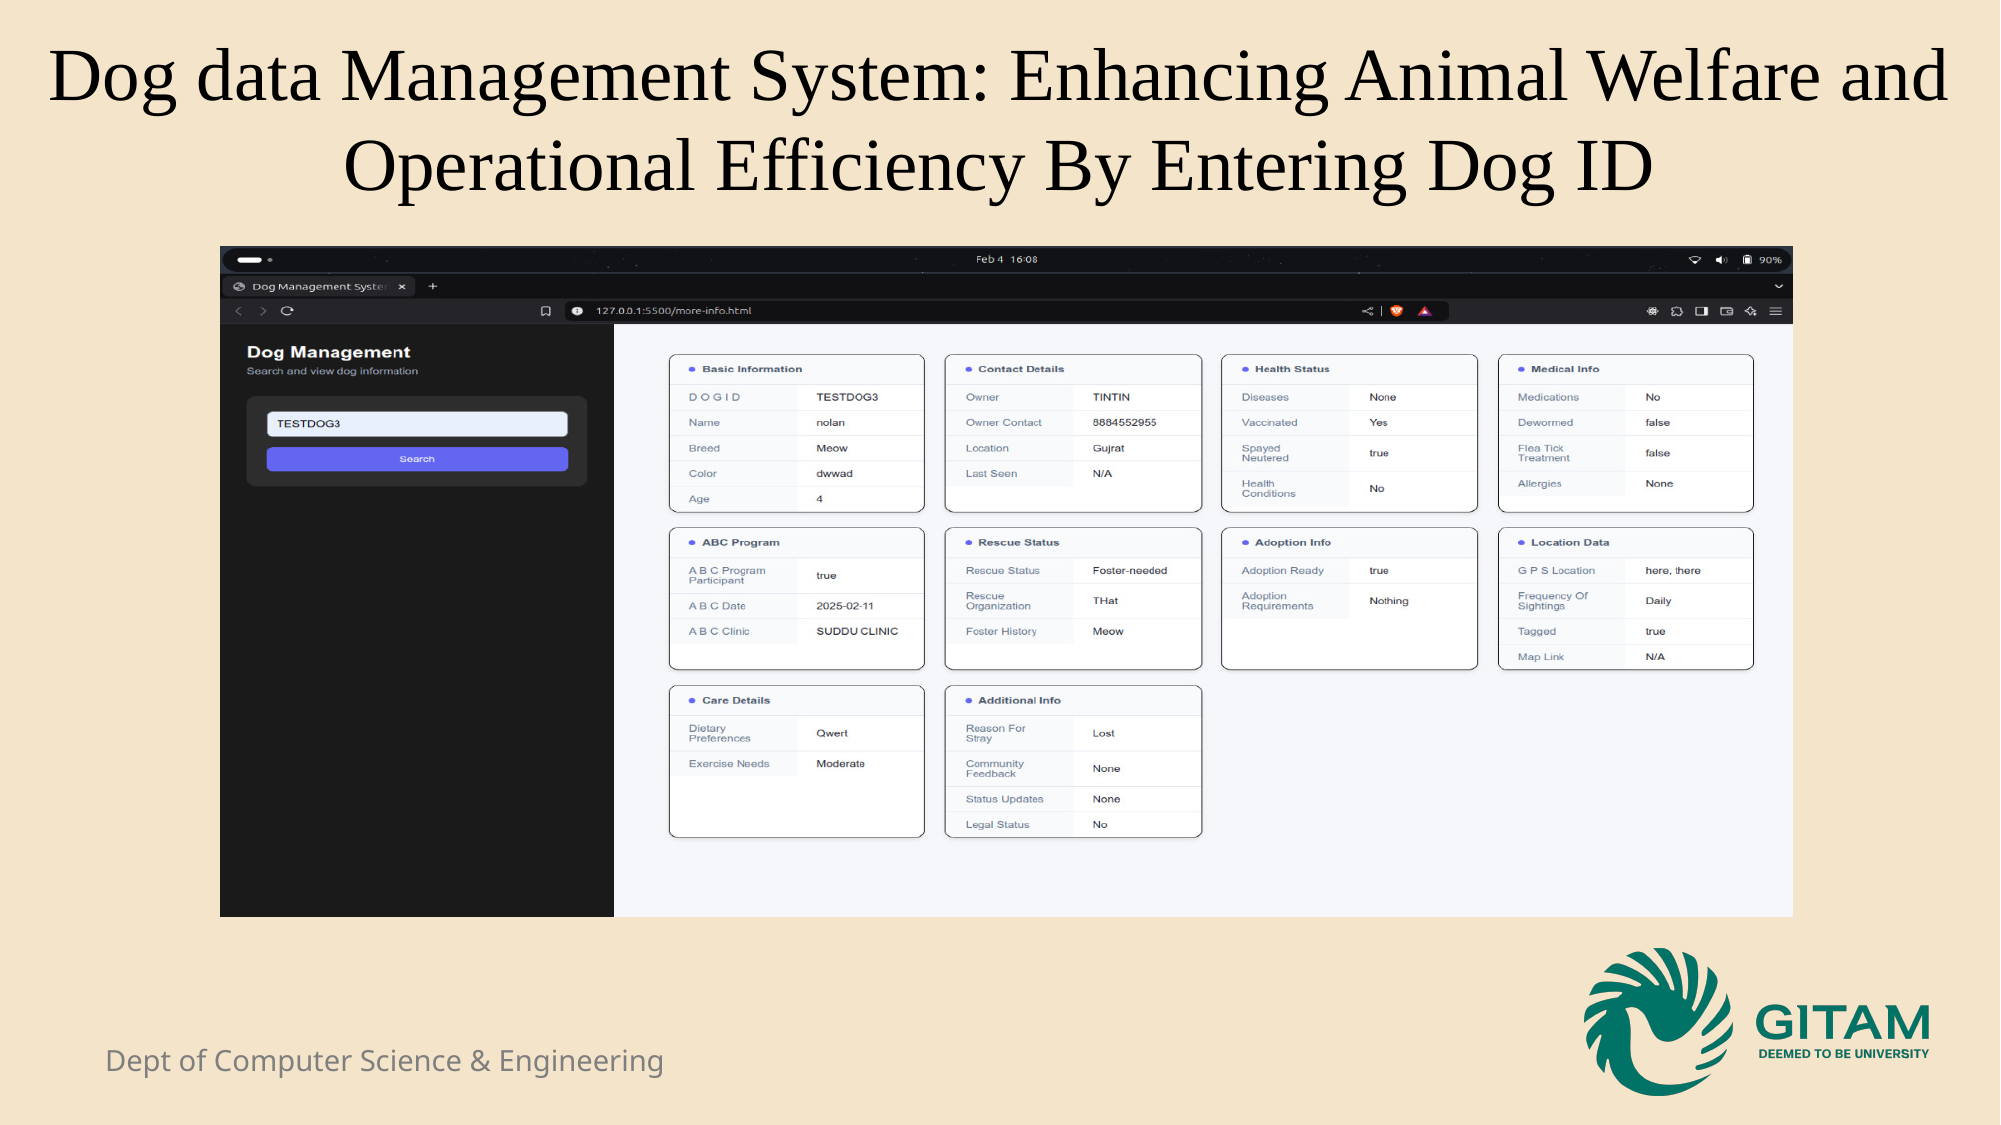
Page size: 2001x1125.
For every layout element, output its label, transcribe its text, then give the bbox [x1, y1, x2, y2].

picture [220, 246, 1793, 917]
picture [1583, 947, 1929, 1096]
text_box Dept of Computer Science & Engineering [90, 1035, 1090, 1085]
text_box Dog data Management System: Enhancing Animal Welfare and Operational Efficiency By Entering Dog ID [16, 18, 1983, 213]
